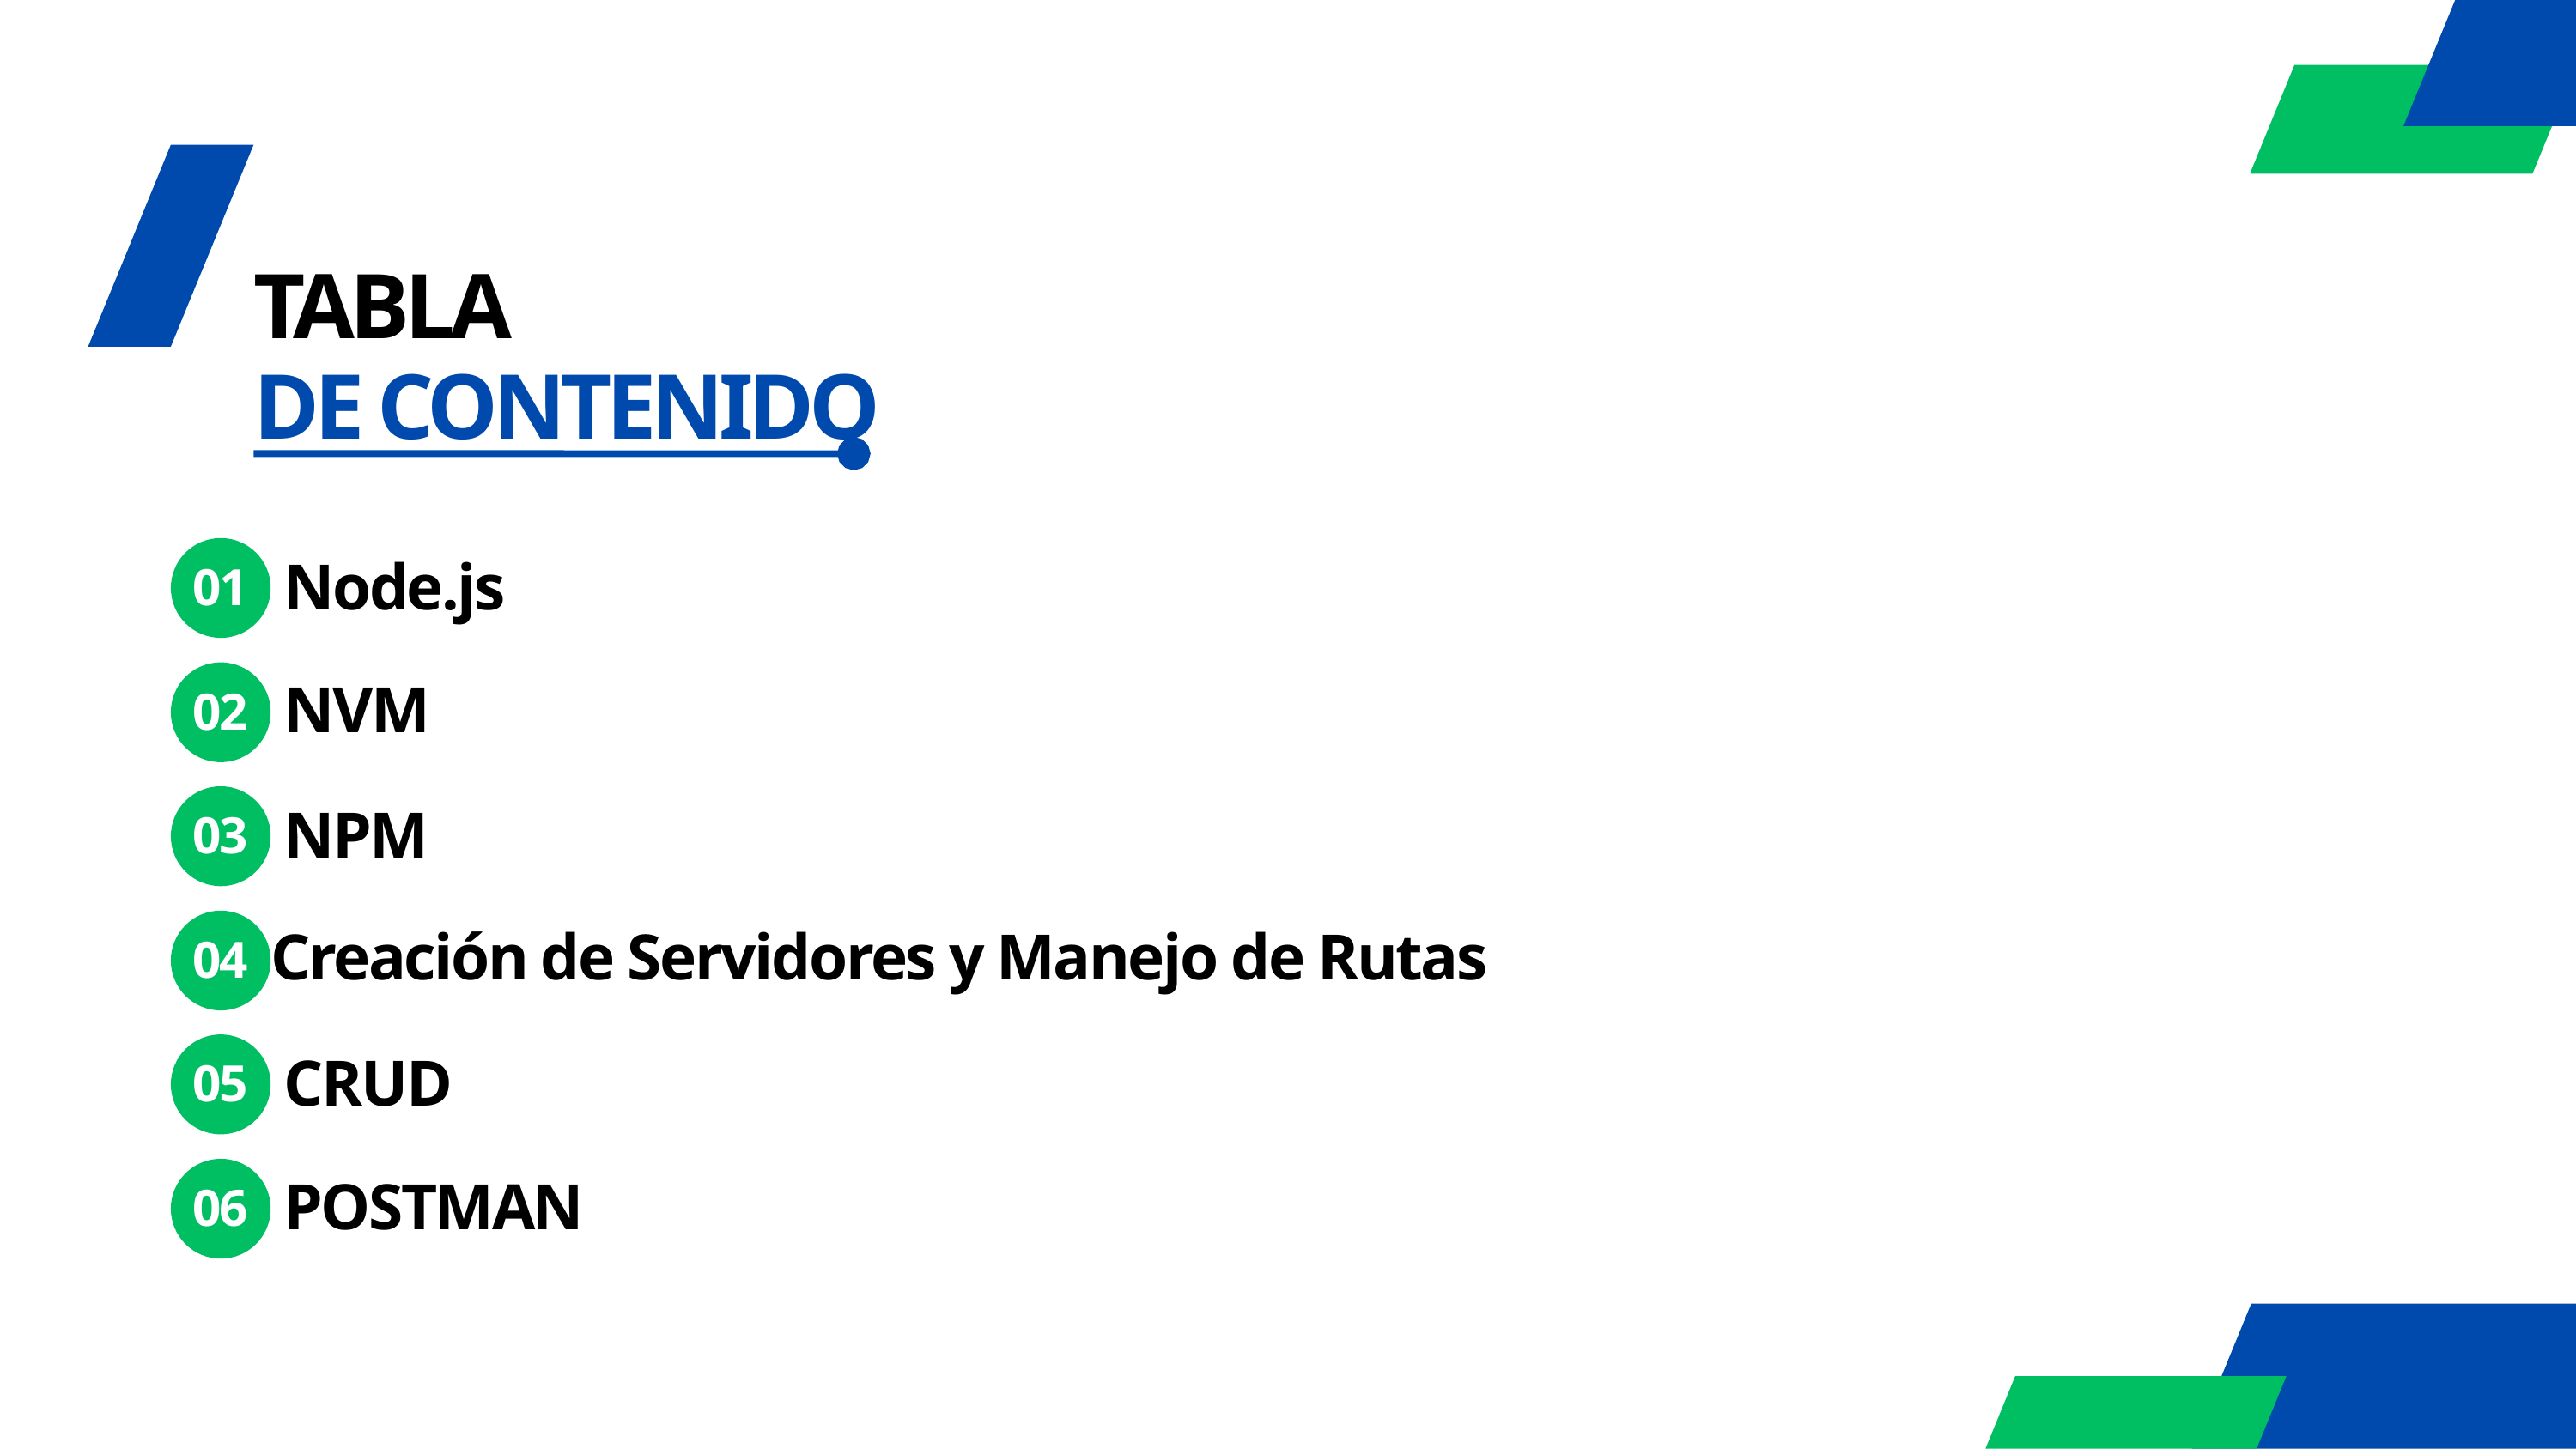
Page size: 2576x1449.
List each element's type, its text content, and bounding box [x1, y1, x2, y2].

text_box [170, 910, 271, 1011]
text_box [170, 785, 271, 887]
text_box Creación de Servidores y Manejo de Rutas [276, 919, 1702, 993]
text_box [2259, 71, 2567, 167]
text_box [1985, 1375, 2287, 1449]
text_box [88, 144, 254, 348]
text_box TABLA [258, 231, 854, 331]
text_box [170, 537, 271, 639]
text_box NVM [283, 672, 1325, 746]
text_box Node.js [283, 549, 1325, 623]
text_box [2413, 0, 2576, 120]
text_box POSTMAN [283, 1168, 1325, 1242]
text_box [170, 662, 271, 763]
text_box DE CONTENIDO [253, 331, 1146, 458]
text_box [2191, 1303, 2576, 1449]
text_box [170, 1034, 271, 1135]
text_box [170, 1158, 271, 1259]
text_box CRUD [283, 1046, 1325, 1119]
text_box [253, 445, 863, 463]
text_box NPM [283, 797, 1325, 871]
